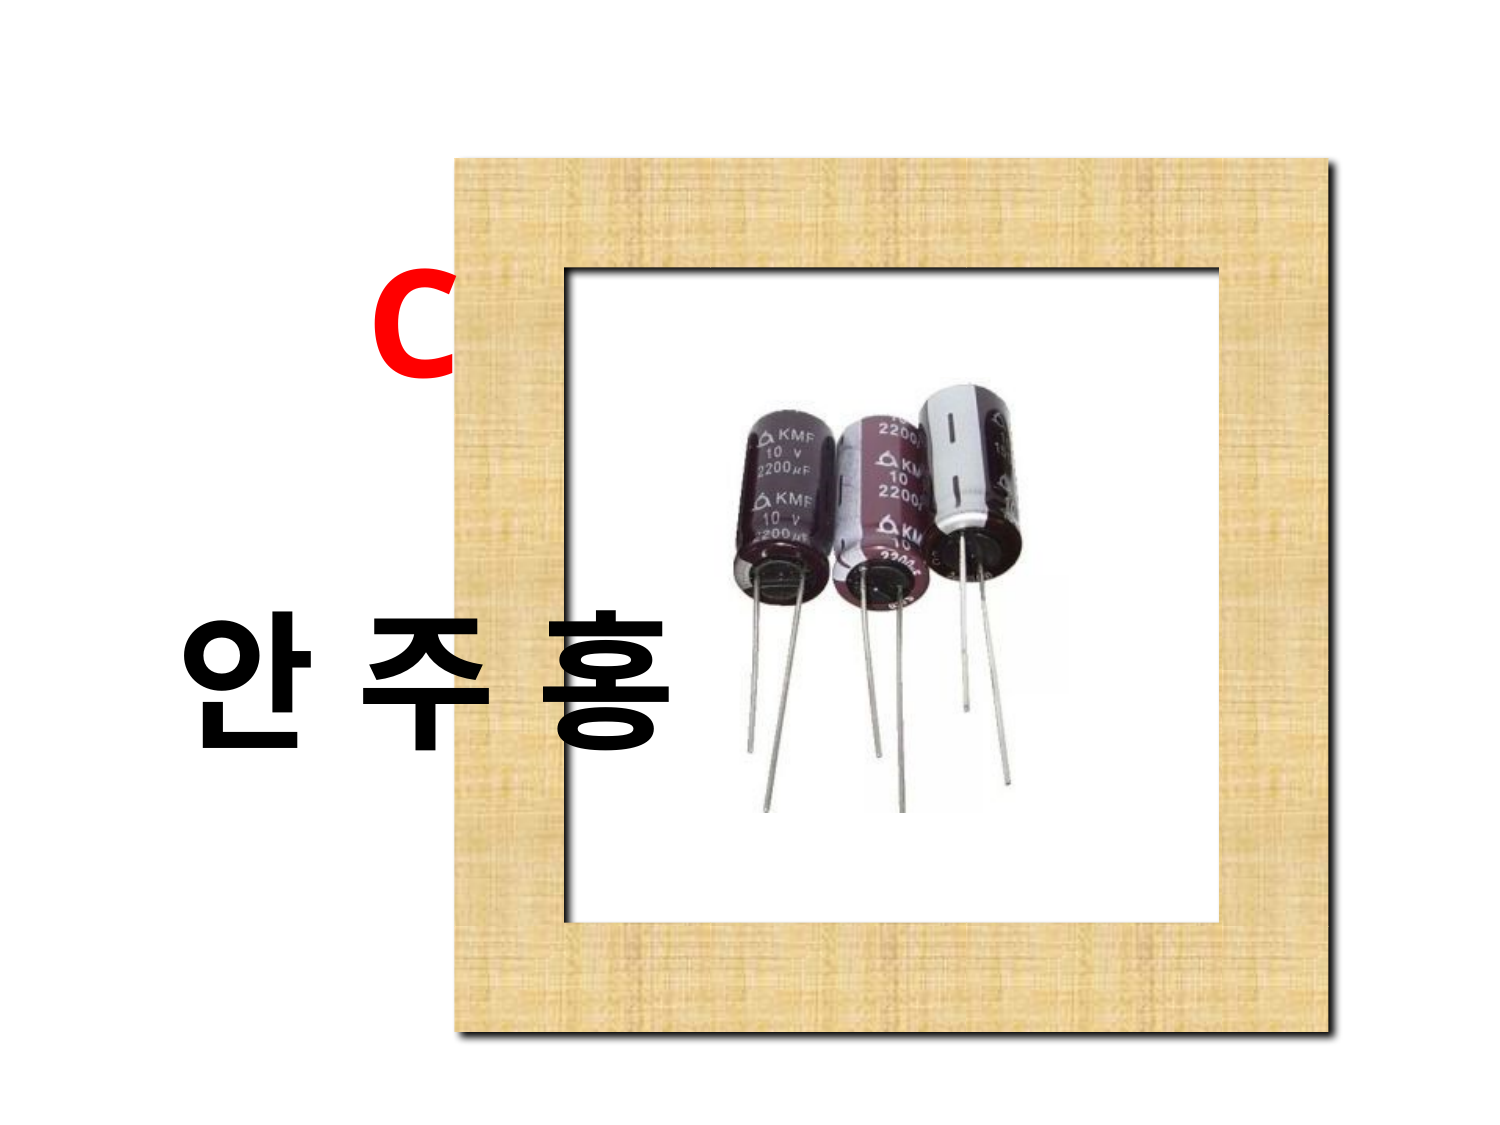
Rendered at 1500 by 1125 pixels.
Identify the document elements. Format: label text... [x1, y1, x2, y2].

text_box C 안 주 홍 [0, 219, 840, 775]
picture [668, 377, 1070, 813]
text_box [453, 156, 1330, 1034]
